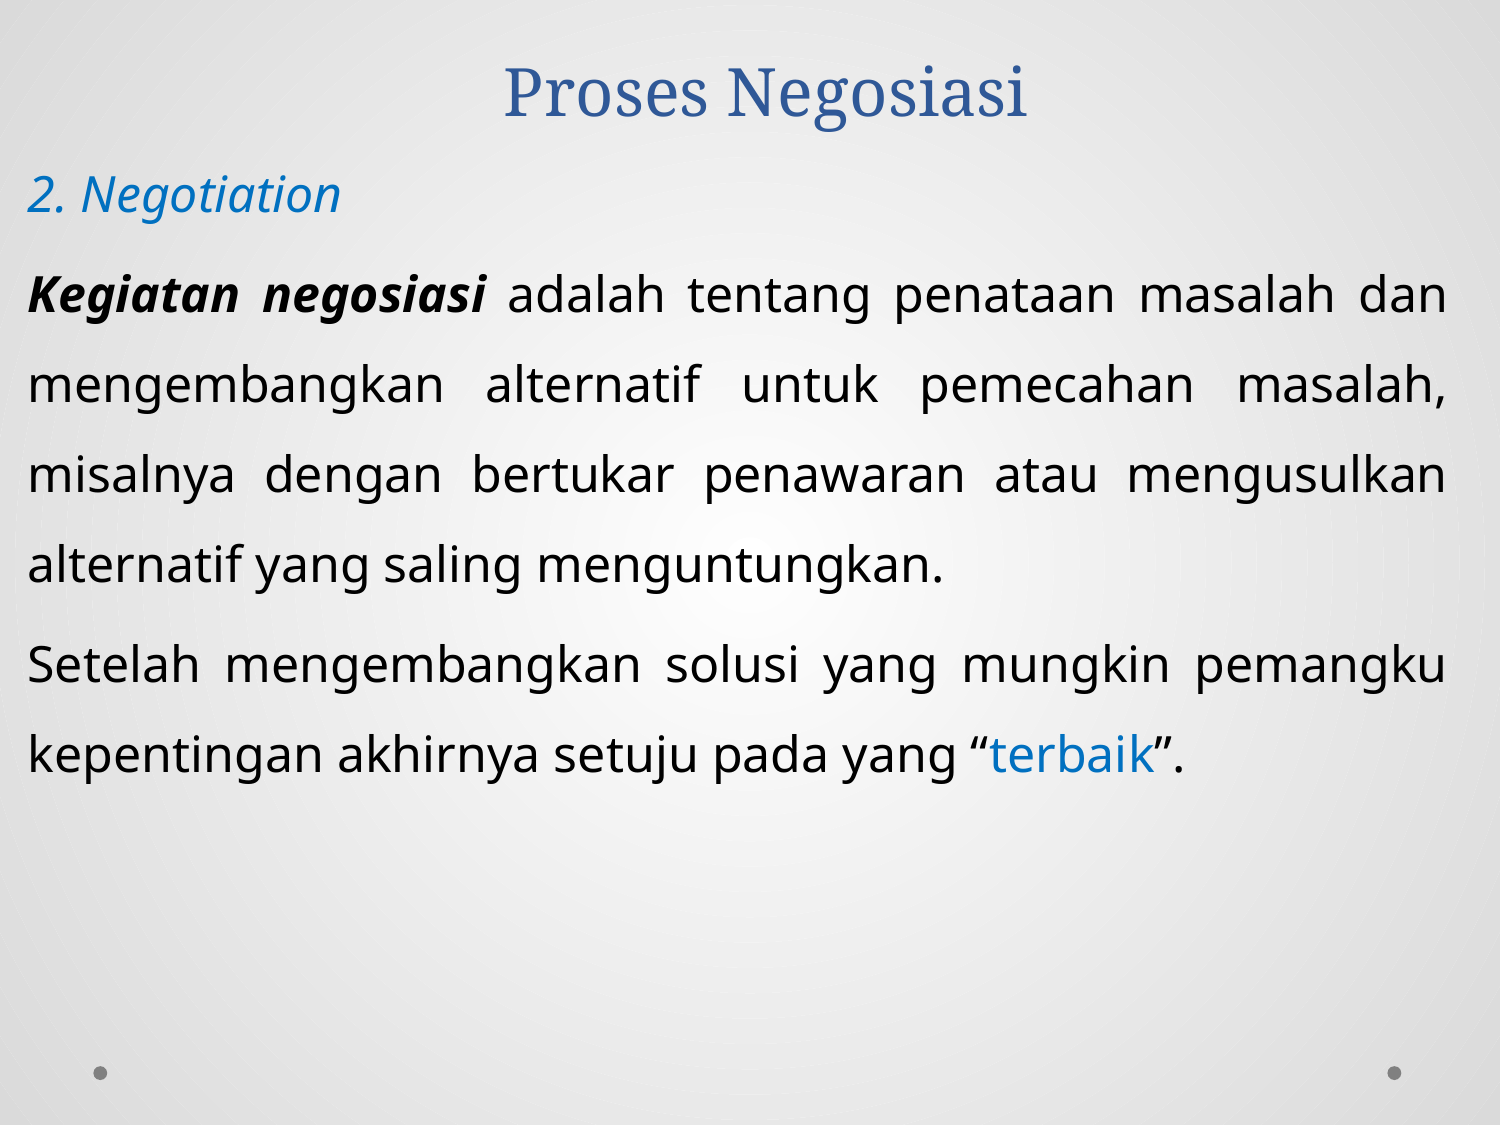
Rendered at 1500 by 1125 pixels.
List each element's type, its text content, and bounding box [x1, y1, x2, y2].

title Proses Negosiasi [50, 24, 1475, 138]
list 2. Negotiation Kegiatan negosiasi adalah tentang penataan masalah dan mengembangkan alternatif untuk pemecahan masalah, misalnya dengan bertukar penawaran atau mengusulkan alternatif yang saling menguntungkan. Setelah mengembangkan solusi yang mungkin pemangku kepentingan akhirnya setuju pada yang “terbaik”. [12, 125, 1464, 1050]
